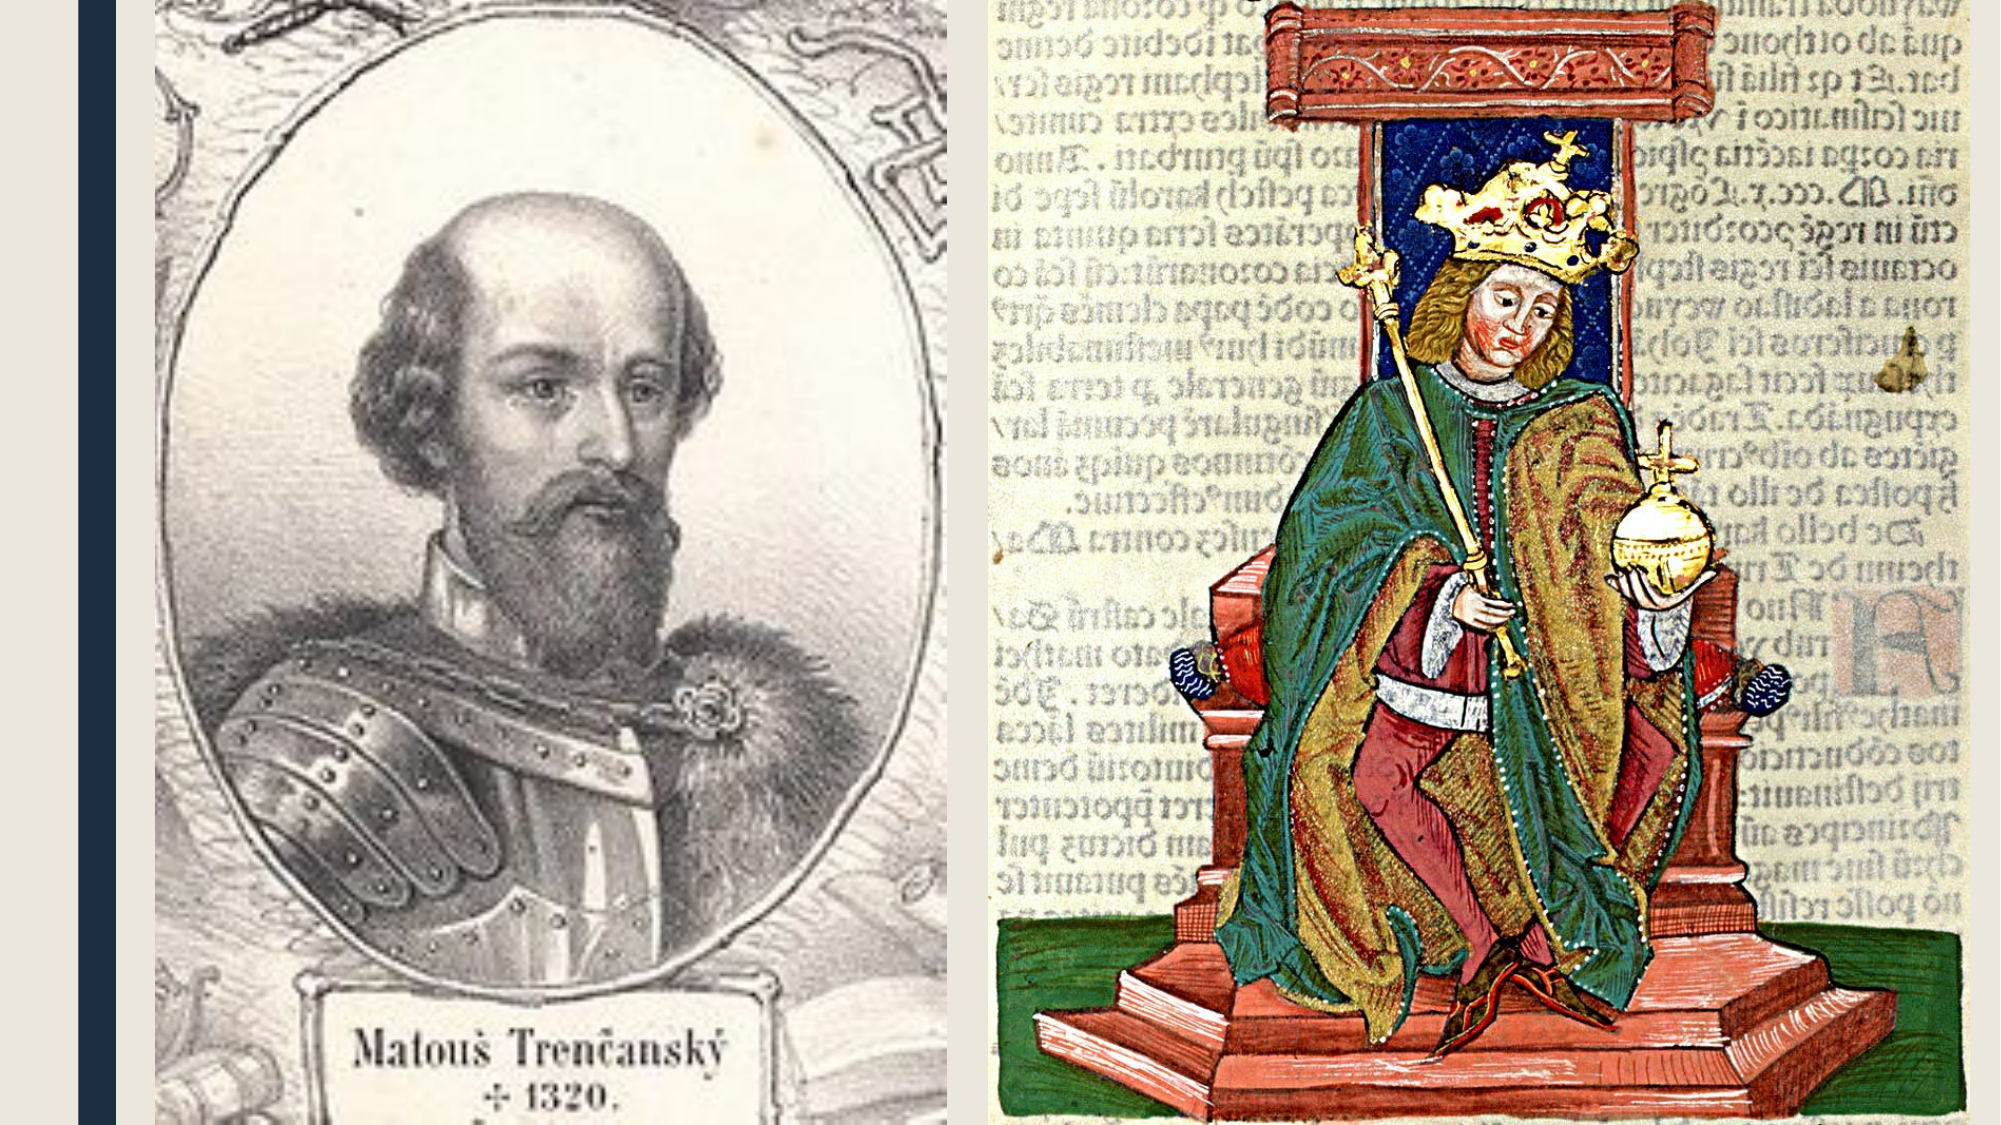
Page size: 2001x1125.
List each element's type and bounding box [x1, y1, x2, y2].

picture [154, 0, 947, 1125]
picture [988, 0, 1970, 1125]
